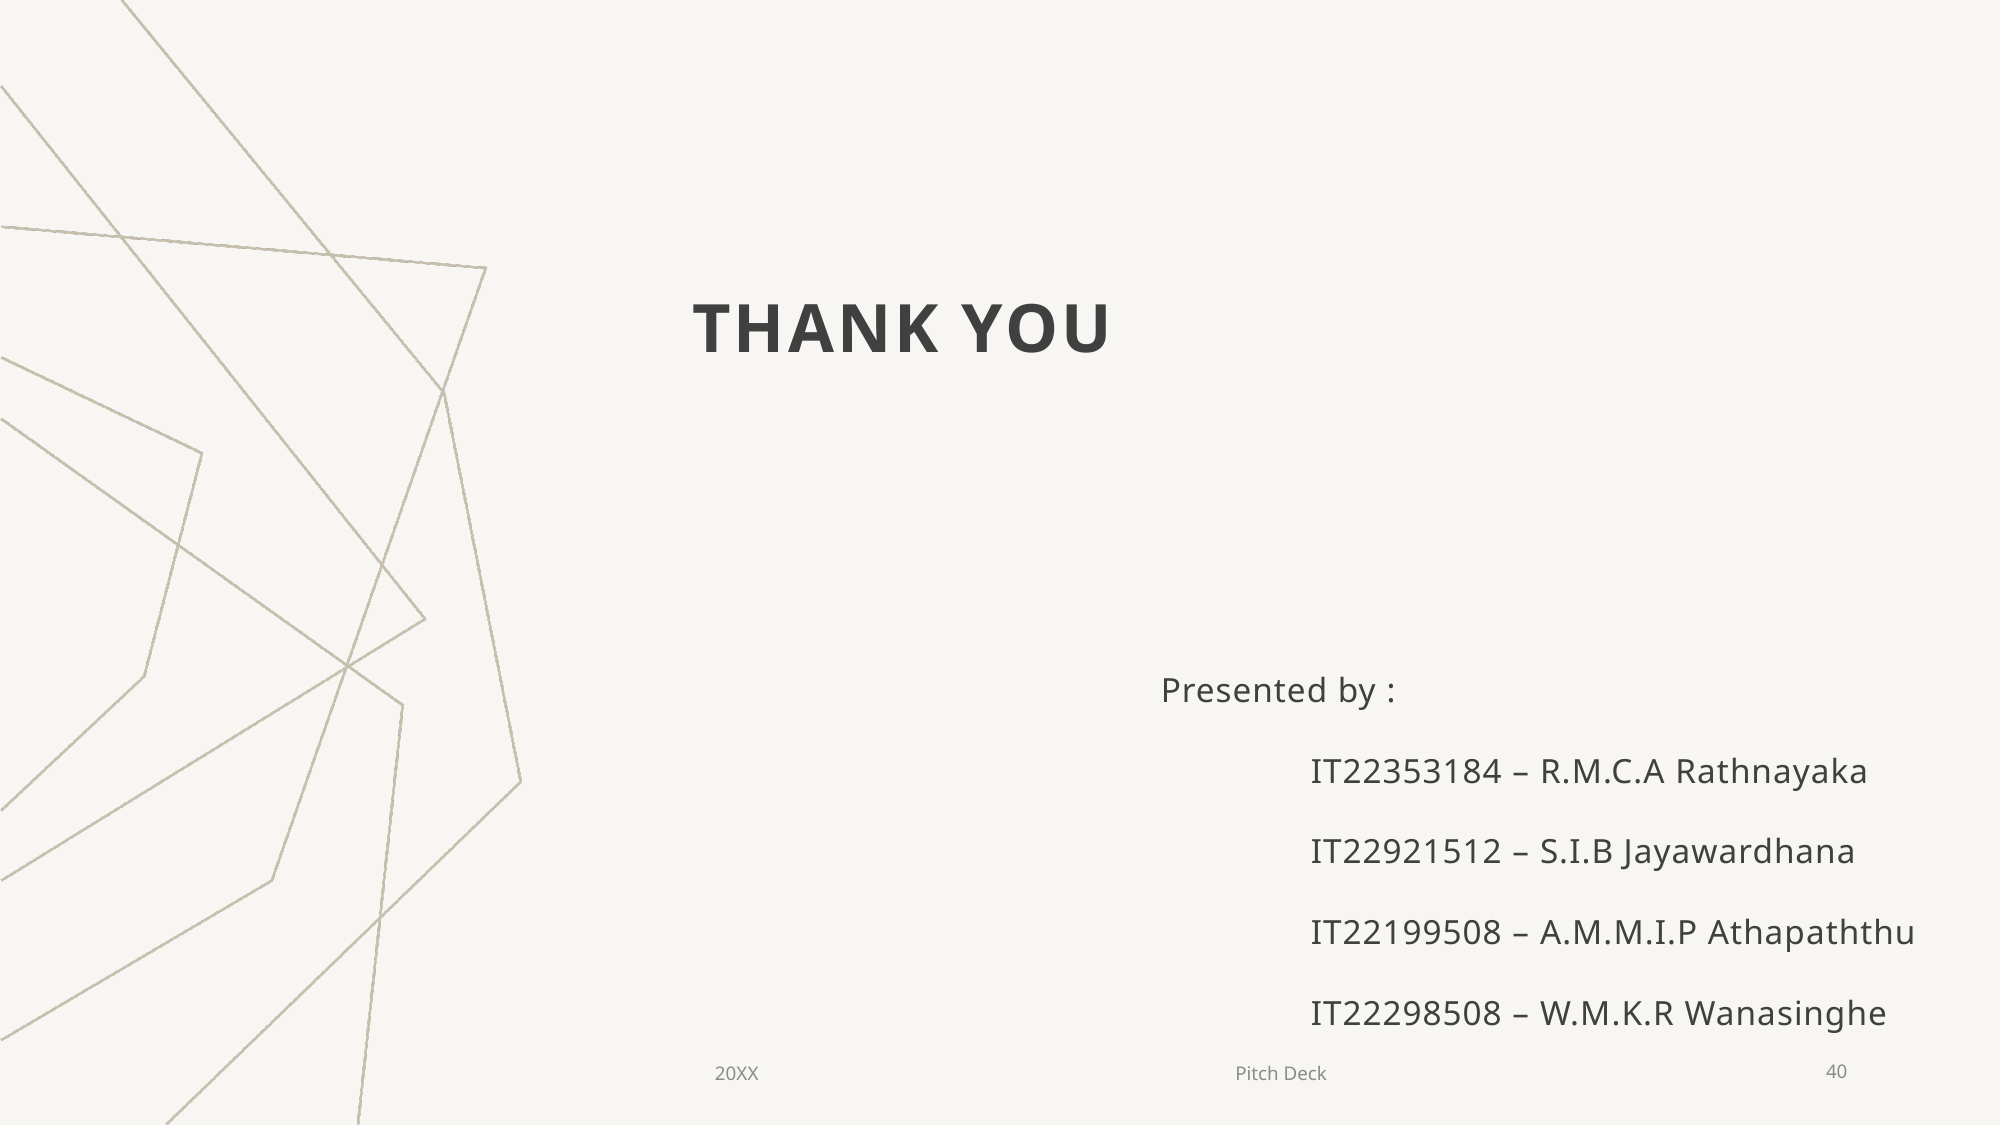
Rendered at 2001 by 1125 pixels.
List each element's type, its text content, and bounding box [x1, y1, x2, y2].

slide_number 40 [1571, 1042, 1863, 1103]
subtitle Presented by : IT22353184 – R.M.C.A Rathnayaka IT22921512 – S.I.B Jayawardhana IT22199508 – A.M.M.I.P Athapaththu IT22298508 – W.M.K.R Wanasinghe [1145, 641, 1998, 1043]
title THANK YOU [559, 124, 1246, 375]
footer Pitch Deck [1062, 1042, 1500, 1103]
picture [0, 0, 522, 1125]
slide_number 20XX [699, 1042, 992, 1103]
